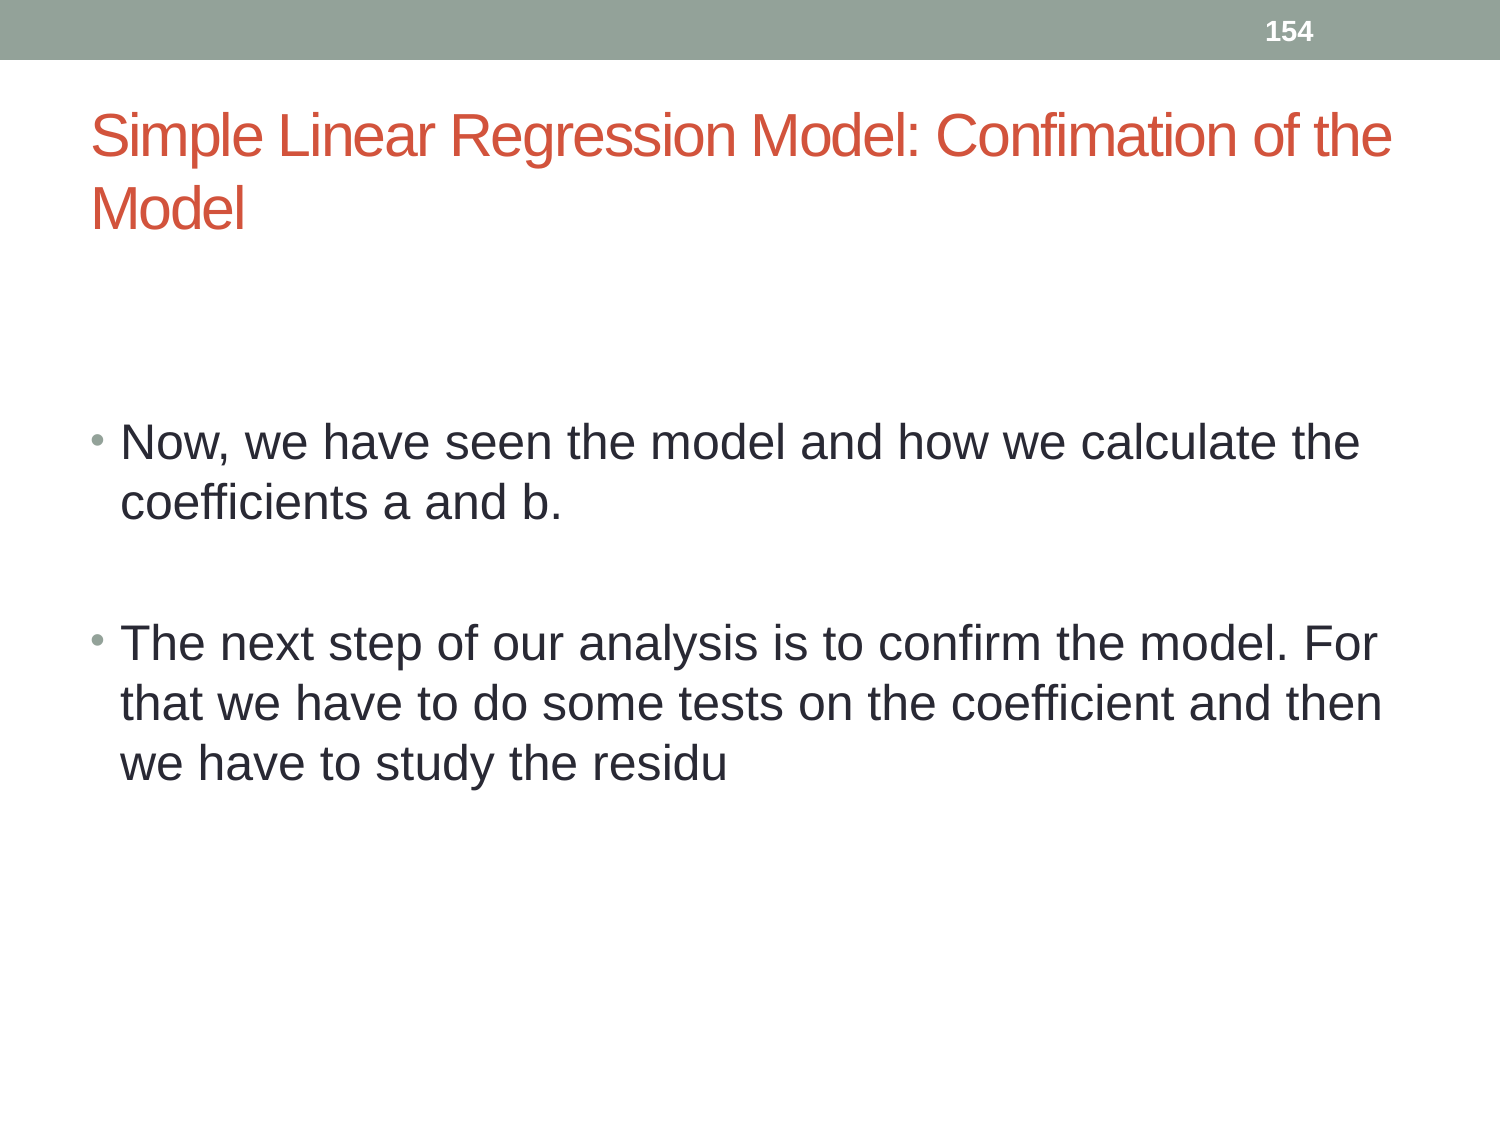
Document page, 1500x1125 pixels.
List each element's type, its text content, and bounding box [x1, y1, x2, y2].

slide_number 154 [1250, 3, 1425, 57]
list Now, we have seen the model and how we calculate the coefficients a and b. The next step of our analysis is to confirm the model. For that we have to do some tests on the coefficient and then we have to study the residu [75, 262, 1425, 1063]
title Simple Linear Regression Model: Confimation of the Model [75, 87, 1425, 250]
